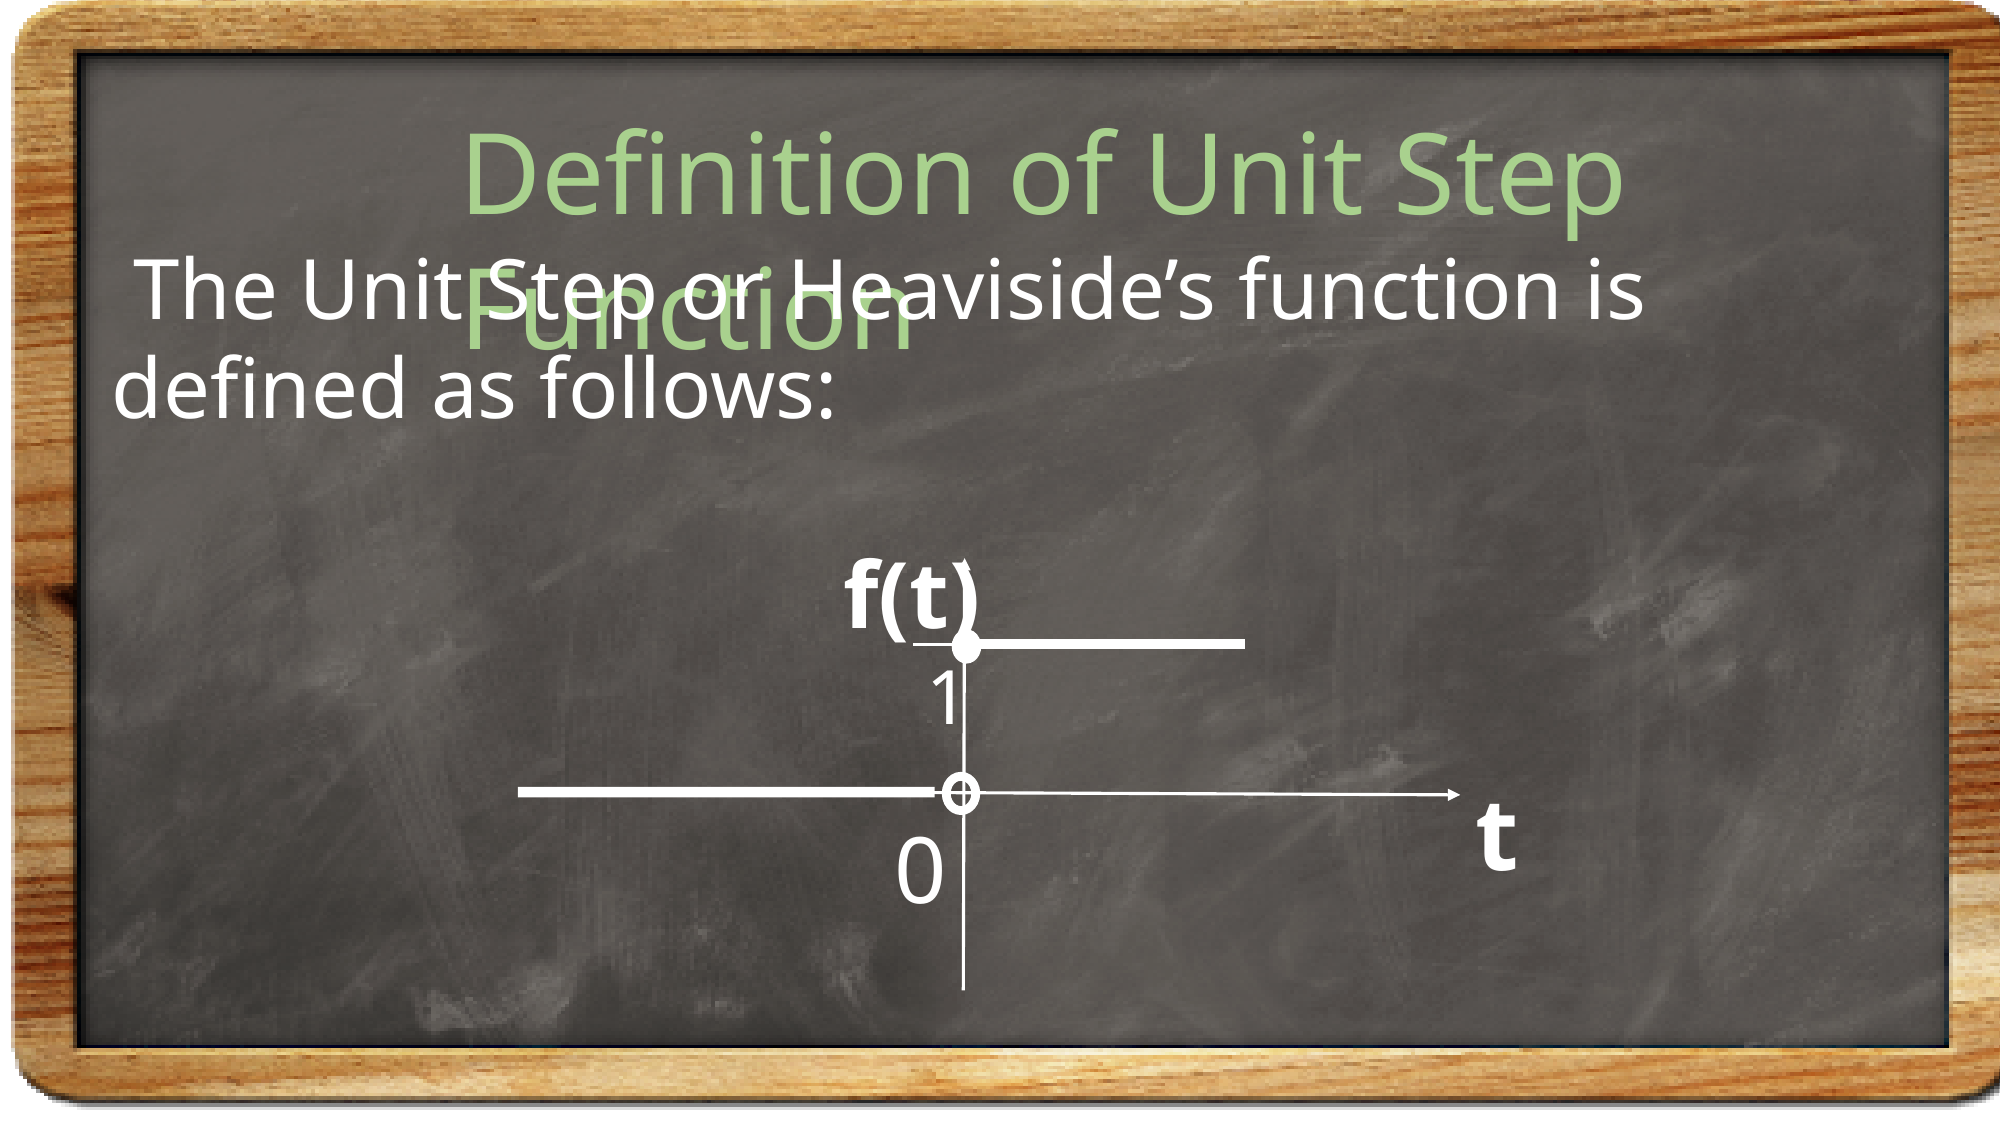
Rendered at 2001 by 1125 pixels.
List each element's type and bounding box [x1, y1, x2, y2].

picture [0, 0, 2000, 1125]
text_box [591, 791, 1461, 795]
